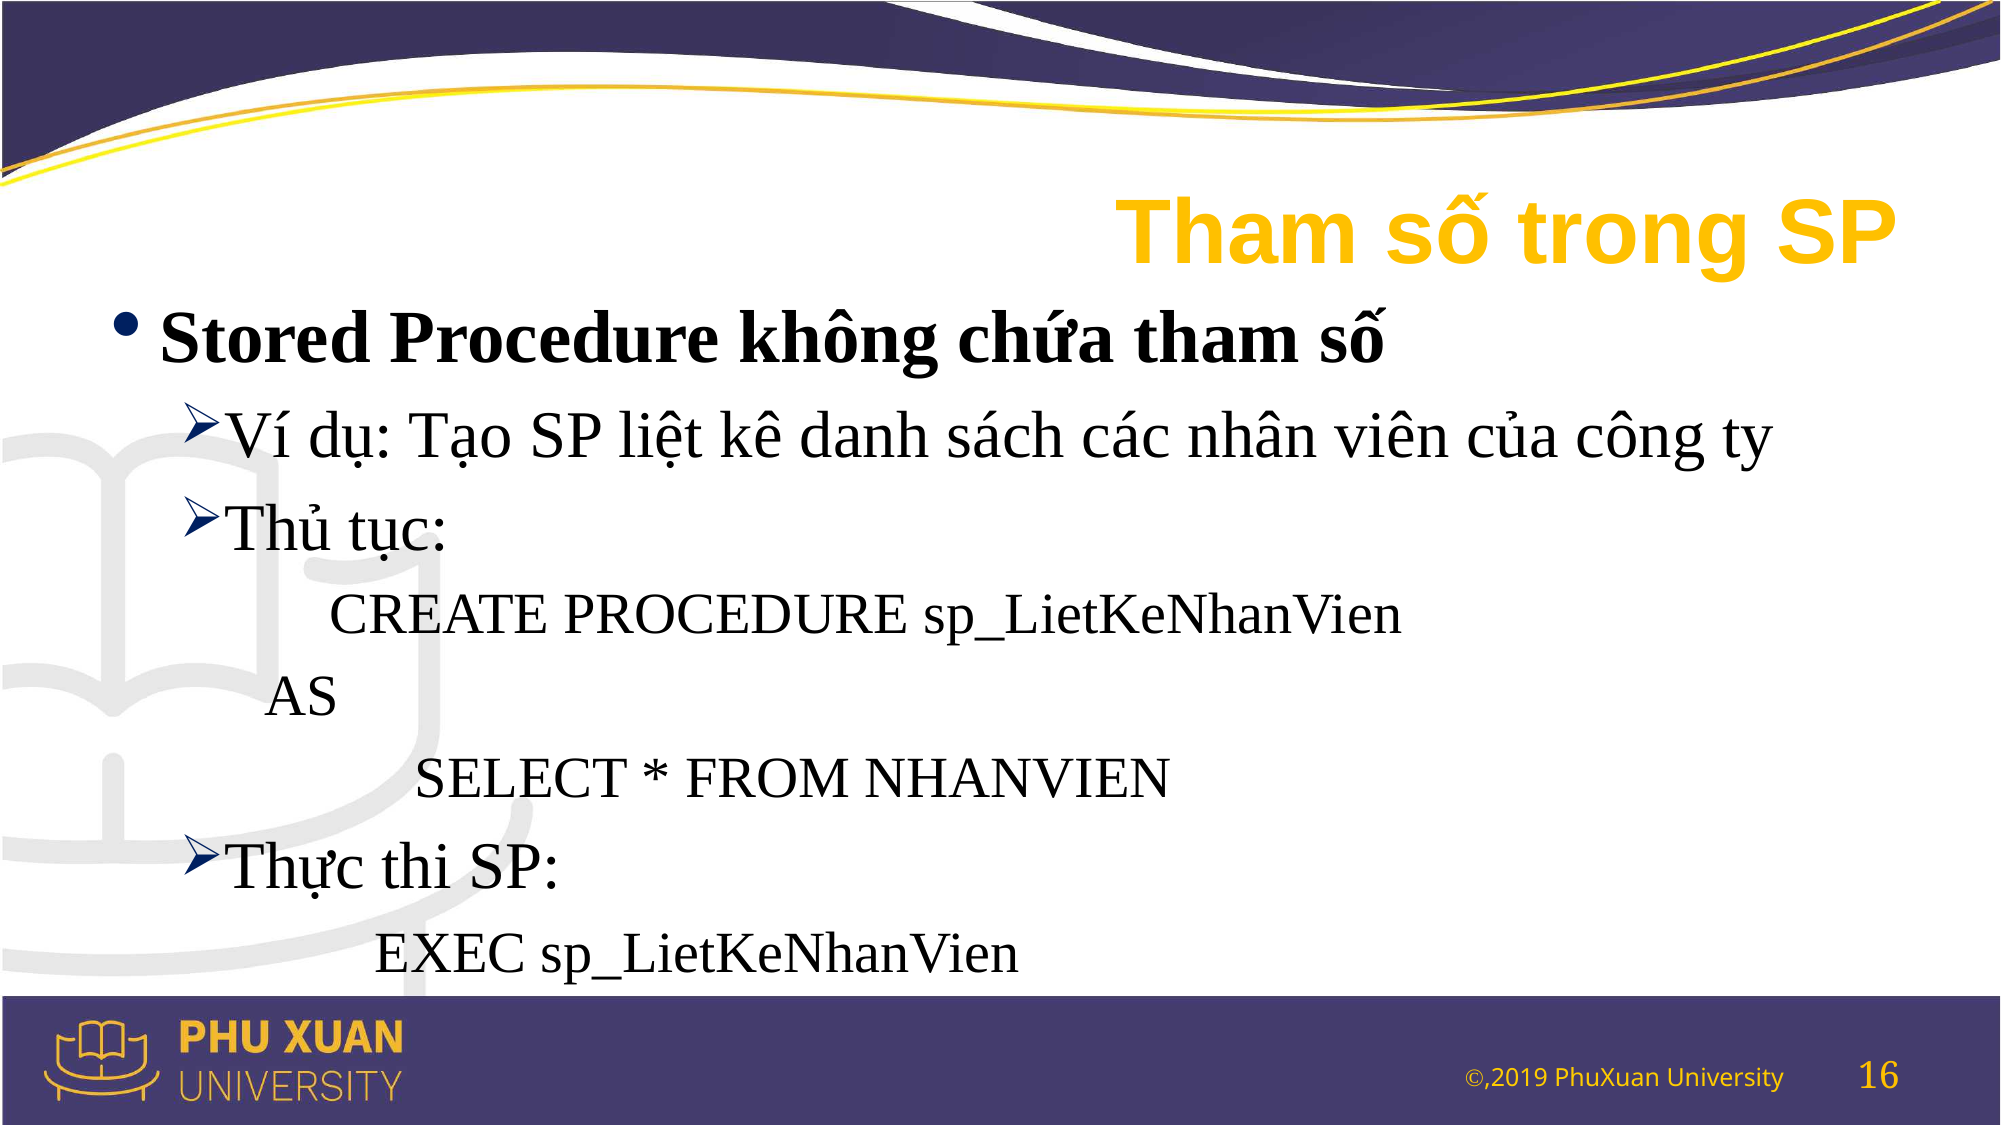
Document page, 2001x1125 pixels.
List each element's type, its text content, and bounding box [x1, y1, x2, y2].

slide_number 16 [1733, 1042, 1900, 1103]
title Tham số trong SP [99, 115, 1900, 279]
list Stored Procedure không chứa tham số Ví dụ: Tạo SP liệt kê danh sách các nhân viên của công ty Thủ tục: CREATE PROCEDURE sp_LietKeNhanVien AS SELECT * FROM NHANVIEN Thực thi SP: EXEC sp_LietKeNhanVien [99, 279, 1900, 1000]
picture [0, 0, 2001, 1125]
